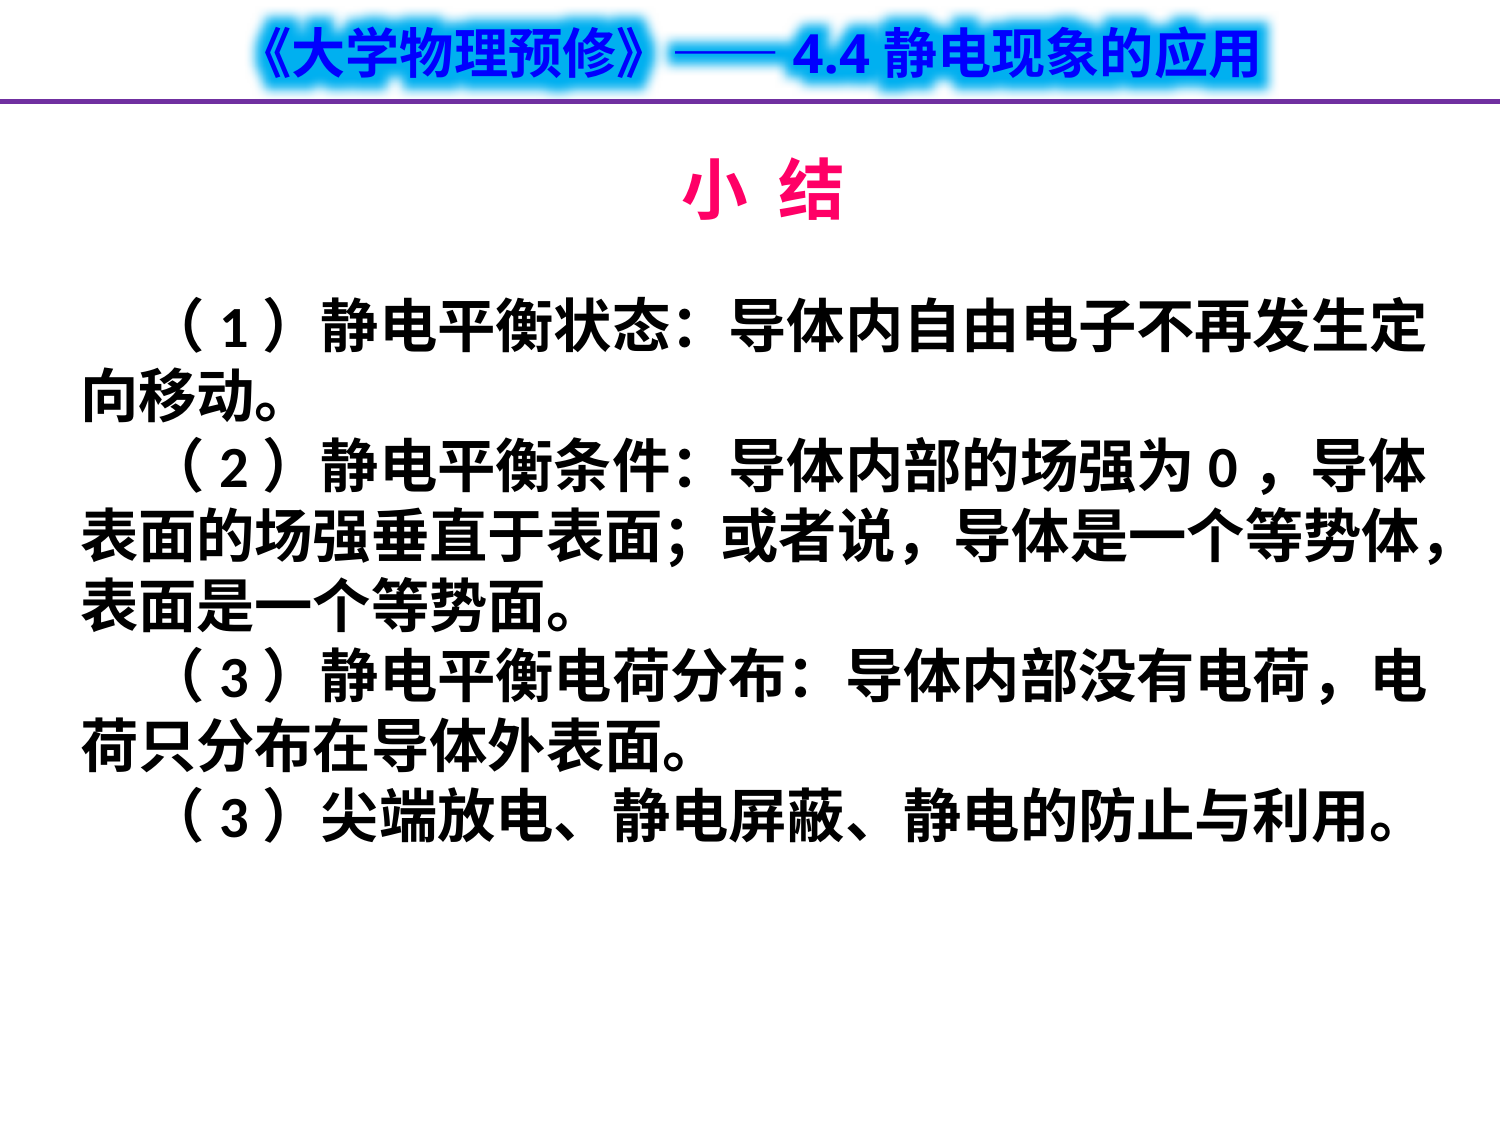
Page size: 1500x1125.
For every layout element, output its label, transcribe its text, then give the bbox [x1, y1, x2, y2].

text_box （1）静电平衡状态：导体内自由电子不再发生定向移动。 （2）静电平衡条件：导体内部的场强为0，导体表面的场强垂直于表面；或者说，导体是一个等势体，表面是一个等势面。 （3）静电平衡电荷分布：导体内部没有电荷，电荷只分布在导体外表面。 （3）尖端放电、静电屏蔽、静电的防止与利用。 [64, 281, 1459, 857]
title 小 结 [88, 113, 1439, 263]
